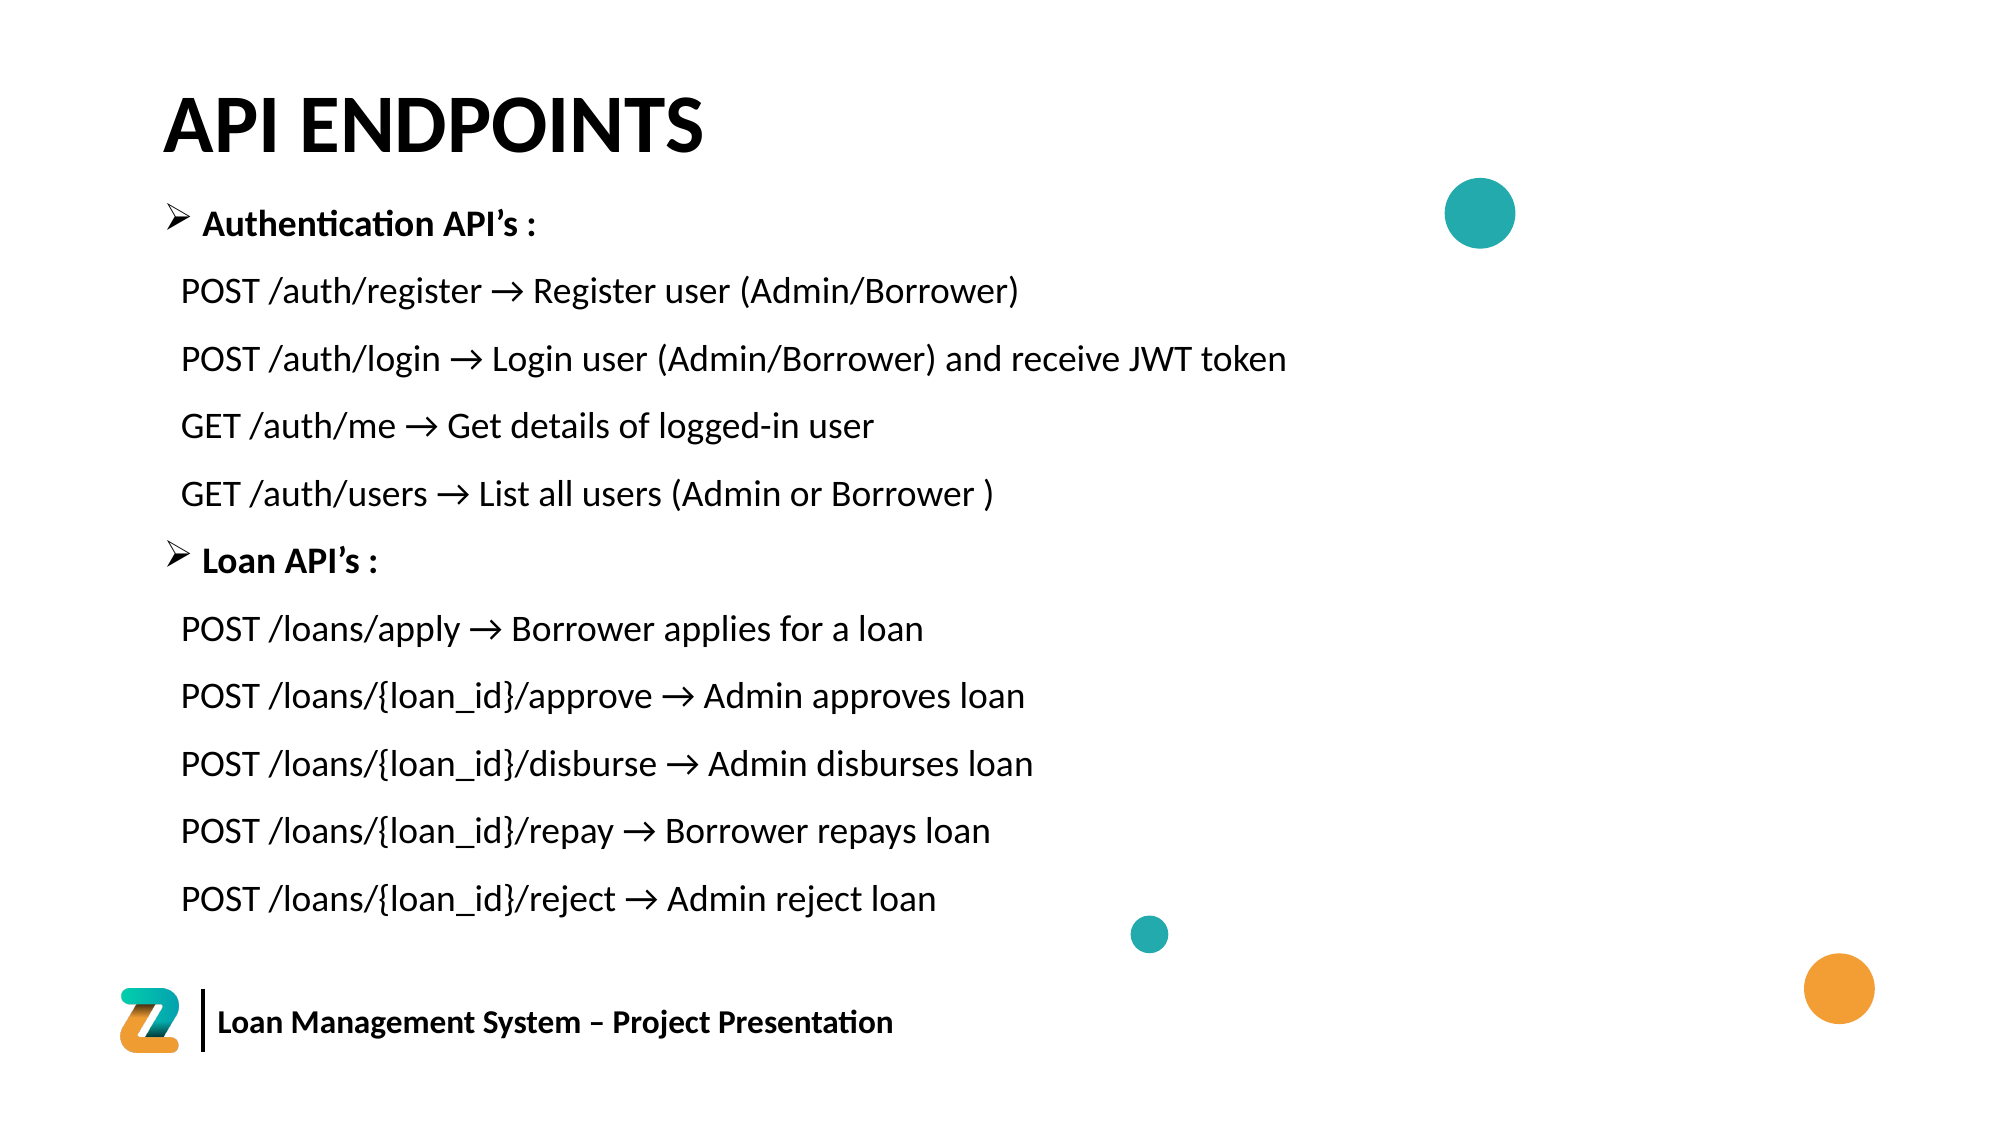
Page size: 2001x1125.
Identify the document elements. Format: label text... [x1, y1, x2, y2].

text_box Authentication API’s : POST /auth/register → Register user (Admin/Borrower) POST /auth/login → Login user (Admin/Borrower) and receive JWT token GET /auth/me → Get details of logged-in user GET /auth/users → List all users (Admin or Borrower ) Loan API’s : POST /loans/apply → Borrower applies for a loan POST /loans/{loan_id}/approve → Admin approves loan POST /loans/{loan_id}/disburse → Admin disburses loan POST /loans/{loan_id}/repay → Borrower repays loan POST /loans/{loan_id}/reject → Admin reject loan [149, 168, 1637, 994]
text_box API ENDPOINTS [149, 61, 1085, 168]
text_box [1802, 952, 1876, 1026]
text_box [120, 988, 922, 1053]
